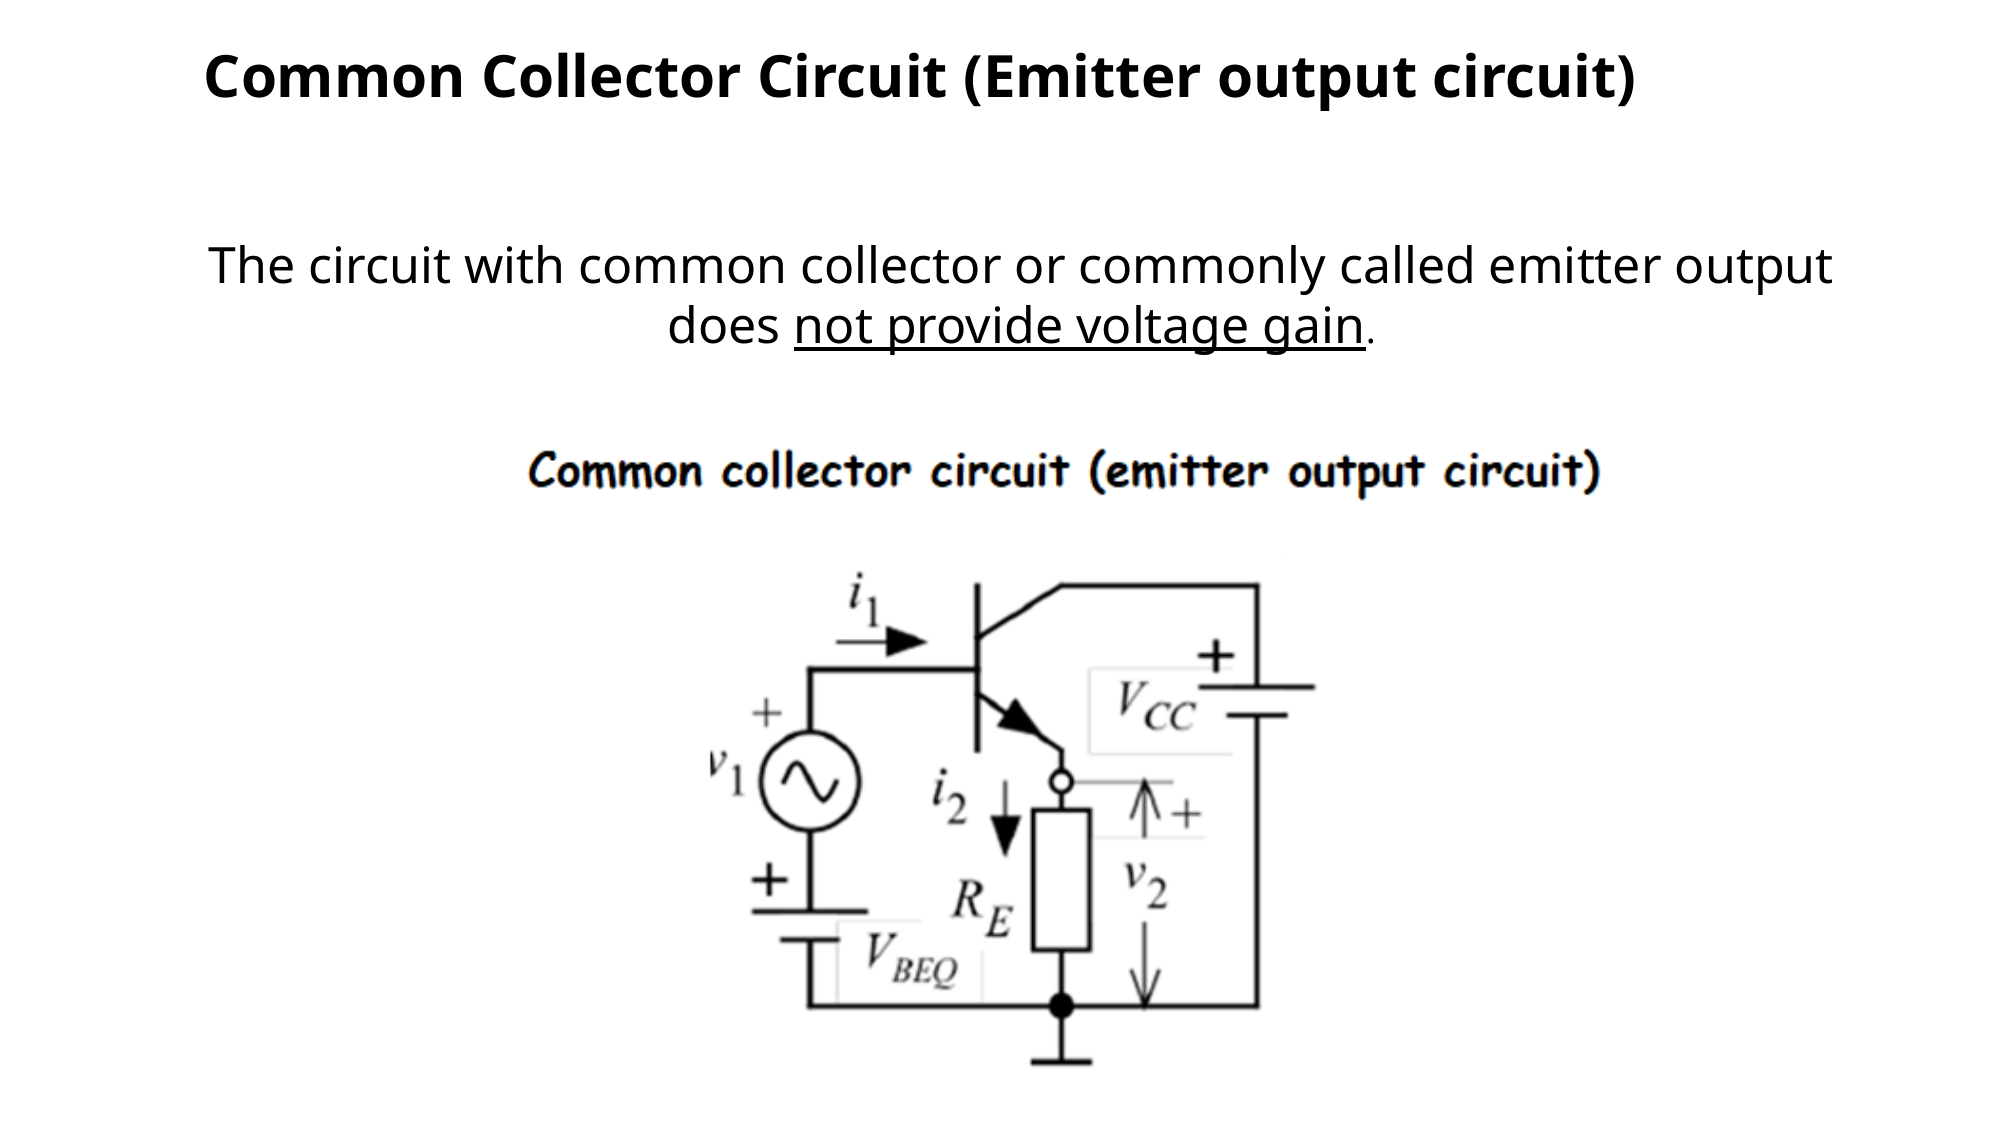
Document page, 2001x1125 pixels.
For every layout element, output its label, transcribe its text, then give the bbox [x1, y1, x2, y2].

text_box Common Collector Circuit (Emitter output circuit) [189, 31, 1725, 187]
picture [496, 400, 1665, 1093]
text_box The circuit with common collector or commonly called emitter output does not provide voltage gain. [189, 226, 1855, 362]
